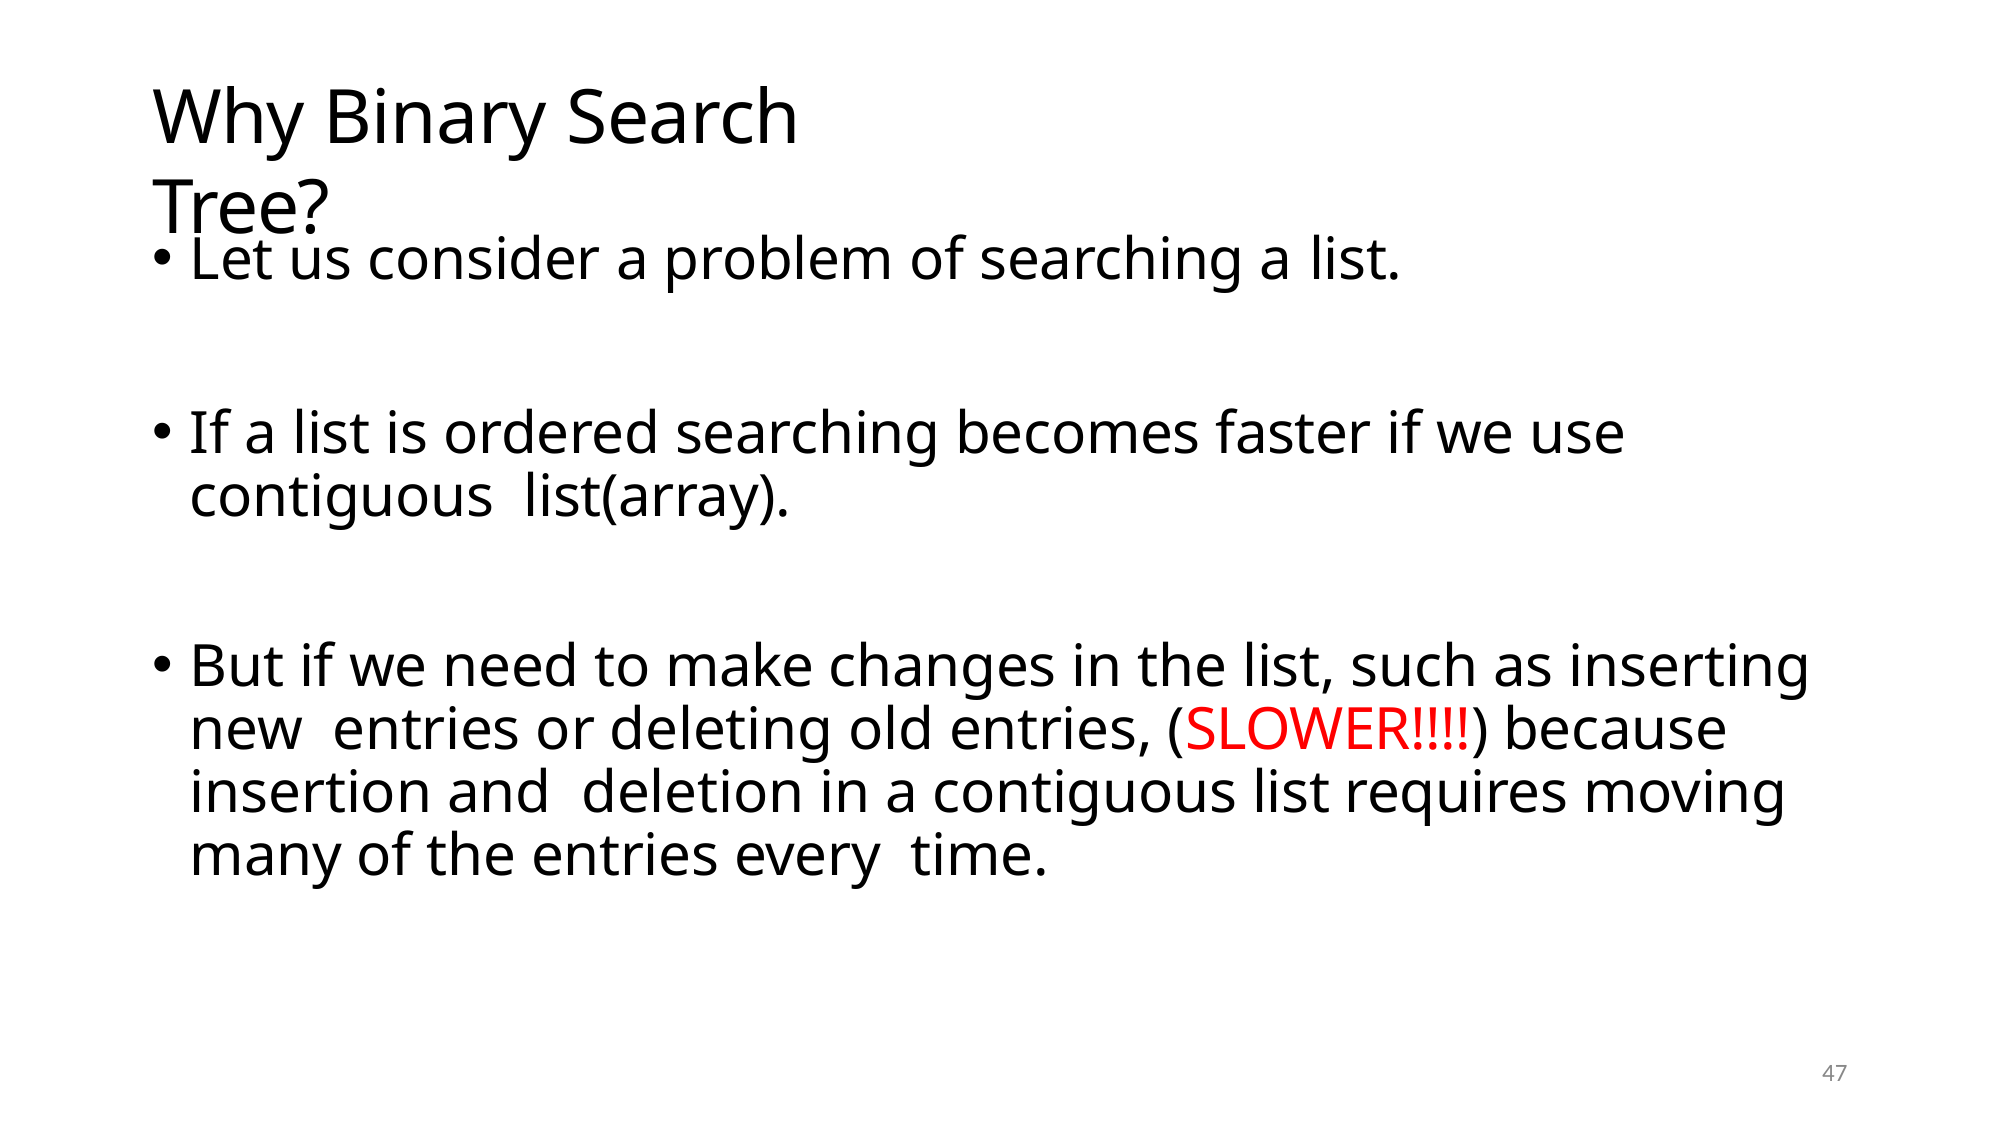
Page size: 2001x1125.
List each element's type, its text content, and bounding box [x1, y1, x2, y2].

slide_number 47 [1817, 1060, 1852, 1125]
text_box Let us consider a problem of searching a list. If a list is ordered searching becomes faster if we use contiguous list(array). But if we need to make changes in the list, such as inserting new entries or deleting old entries, (SLOWER!!!!) because insertion and deletion in a contiguous list requires moving many of the entries every time. [150, 219, 1835, 888]
title Why Binary Search Tree? [150, 66, 887, 219]
